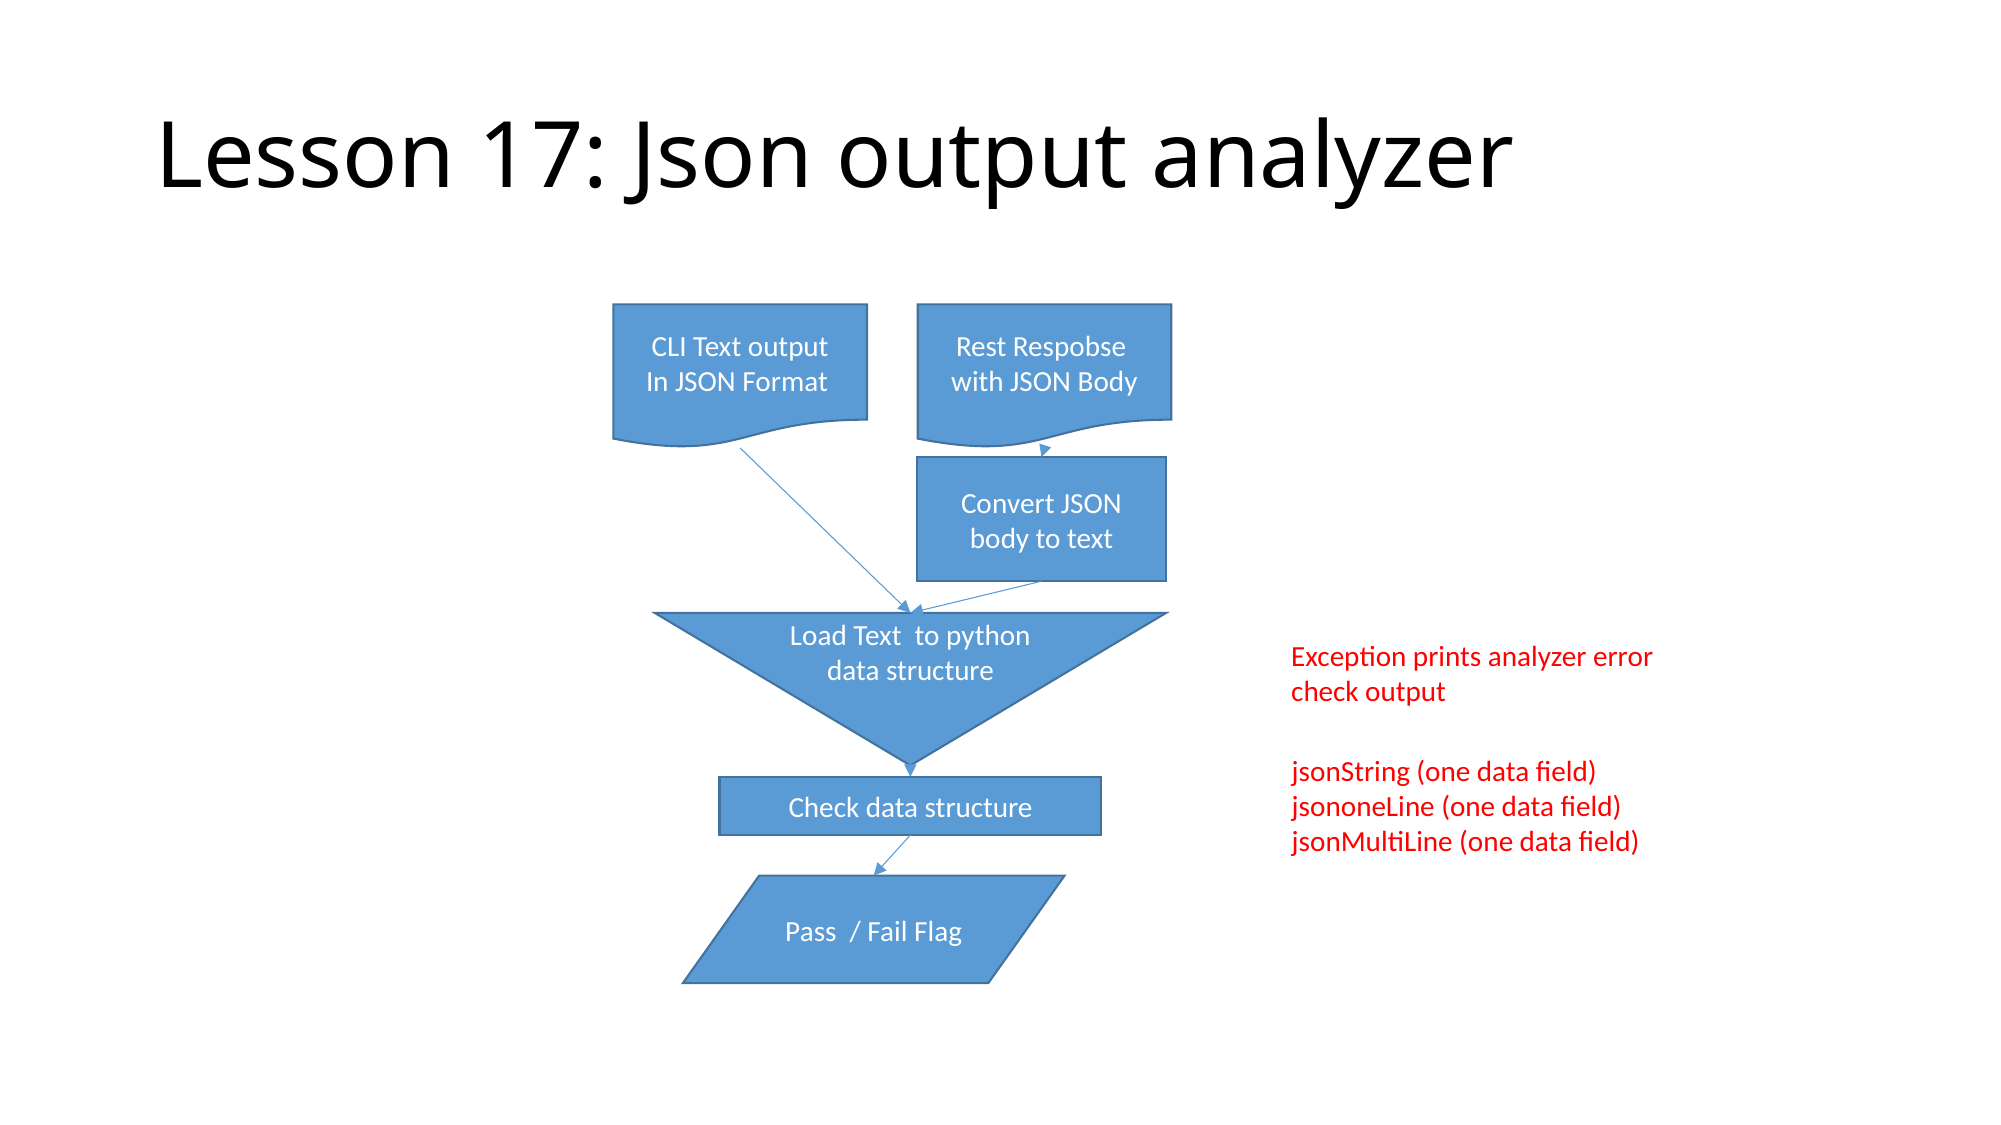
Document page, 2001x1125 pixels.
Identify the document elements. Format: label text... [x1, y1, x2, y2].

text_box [910, 581, 1042, 613]
text_box CLI Text output In JSON Format [612, 303, 869, 448]
text_box Pass / Fail Flag [680, 874, 1067, 985]
text_box Check data structure [718, 776, 1102, 836]
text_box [1041, 438, 1045, 458]
text_box jsonString (one data field) jsononeLine (one data field) jsonMultiLine (one data field) [1276, 745, 1655, 865]
title Lesson 17: Json output analyzer [140, 48, 1866, 267]
text_box Convert JSON body to text [916, 456, 1167, 582]
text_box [740, 438, 911, 613]
text_box Load Text to python data structure [650, 611, 1170, 764]
text_box Exception prints analyzer error check output [1276, 629, 1675, 715]
text_box Rest Respobse with JSON Body [916, 303, 1173, 448]
